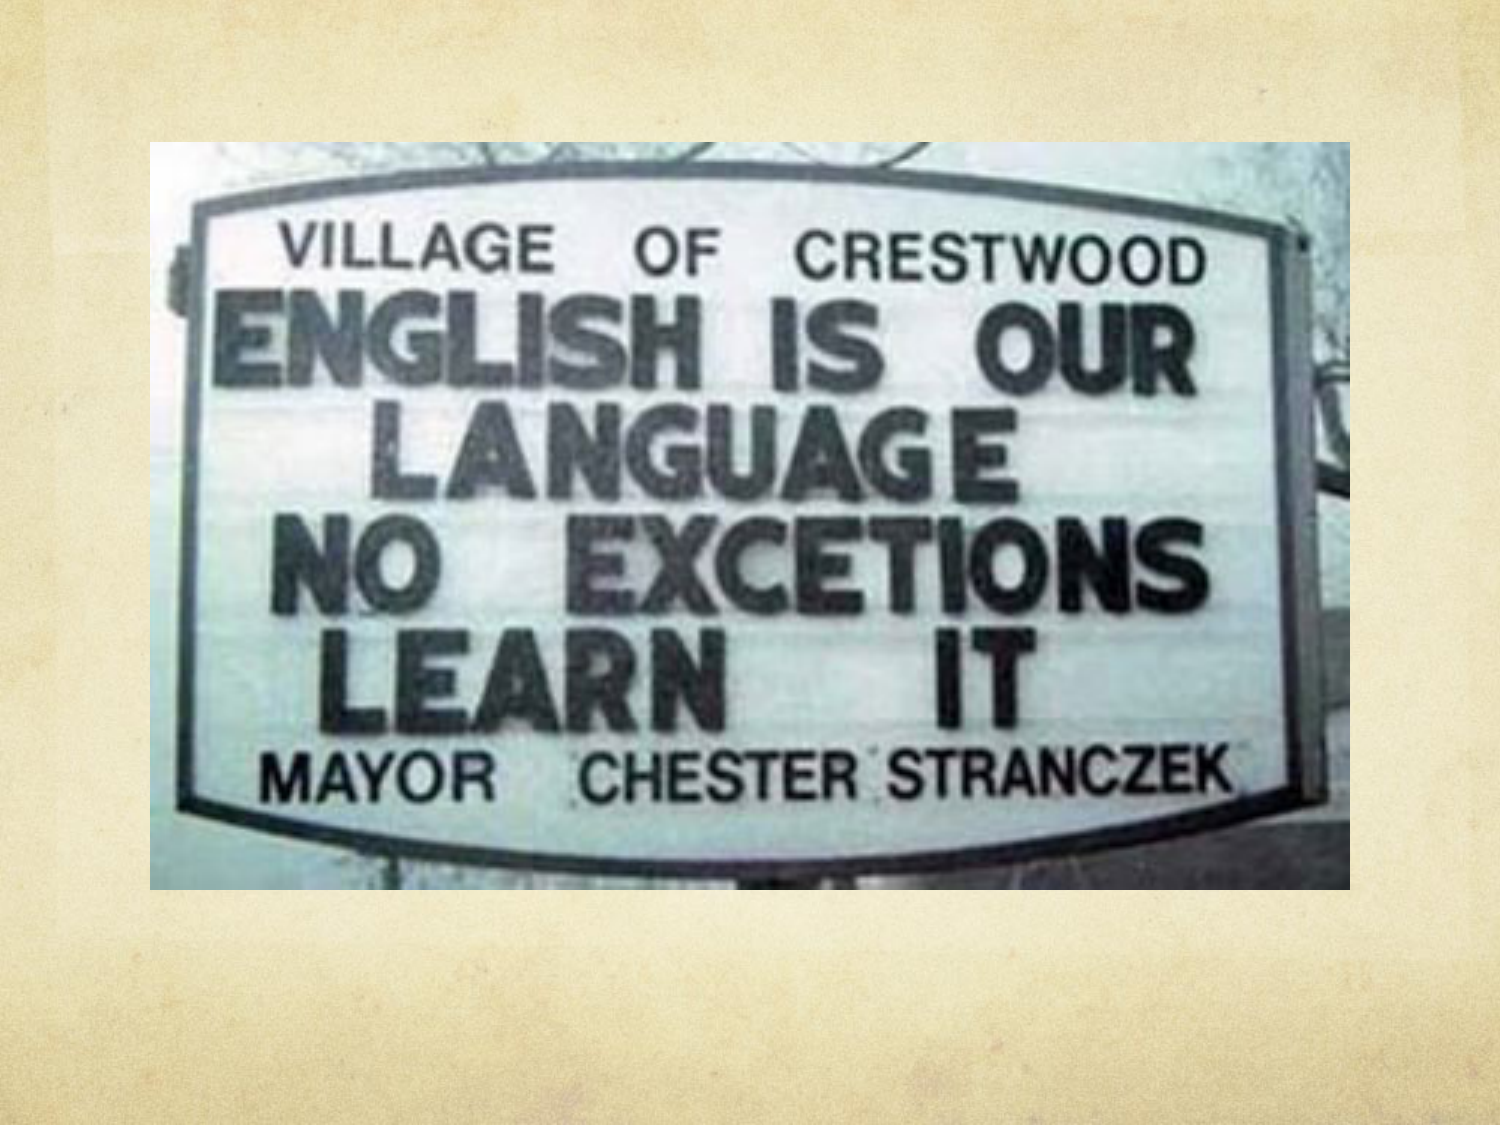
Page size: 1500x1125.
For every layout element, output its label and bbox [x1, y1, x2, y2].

picture [0, 0, 1500, 1125]
list [149, 82, 1351, 951]
